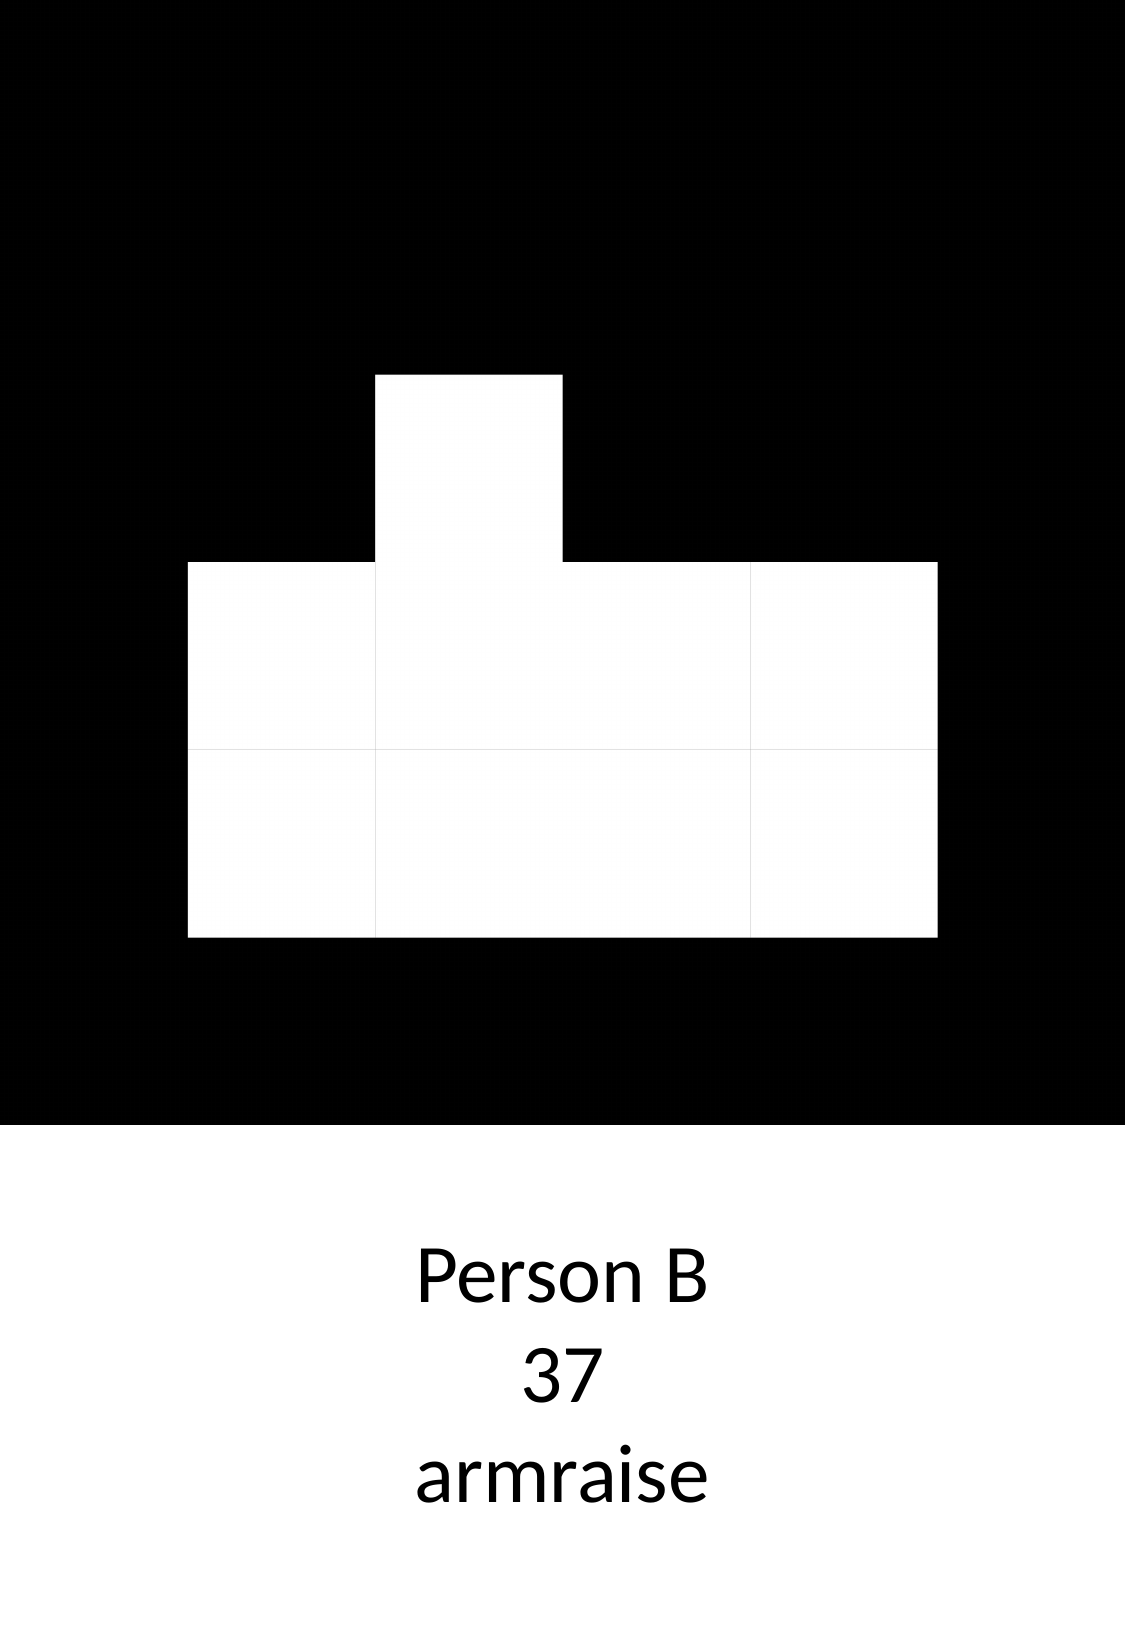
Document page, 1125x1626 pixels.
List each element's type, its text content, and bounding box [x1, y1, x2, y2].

text_box Person B 37 armraise [381, 1211, 744, 1527]
picture [0, 0, 1125, 1125]
